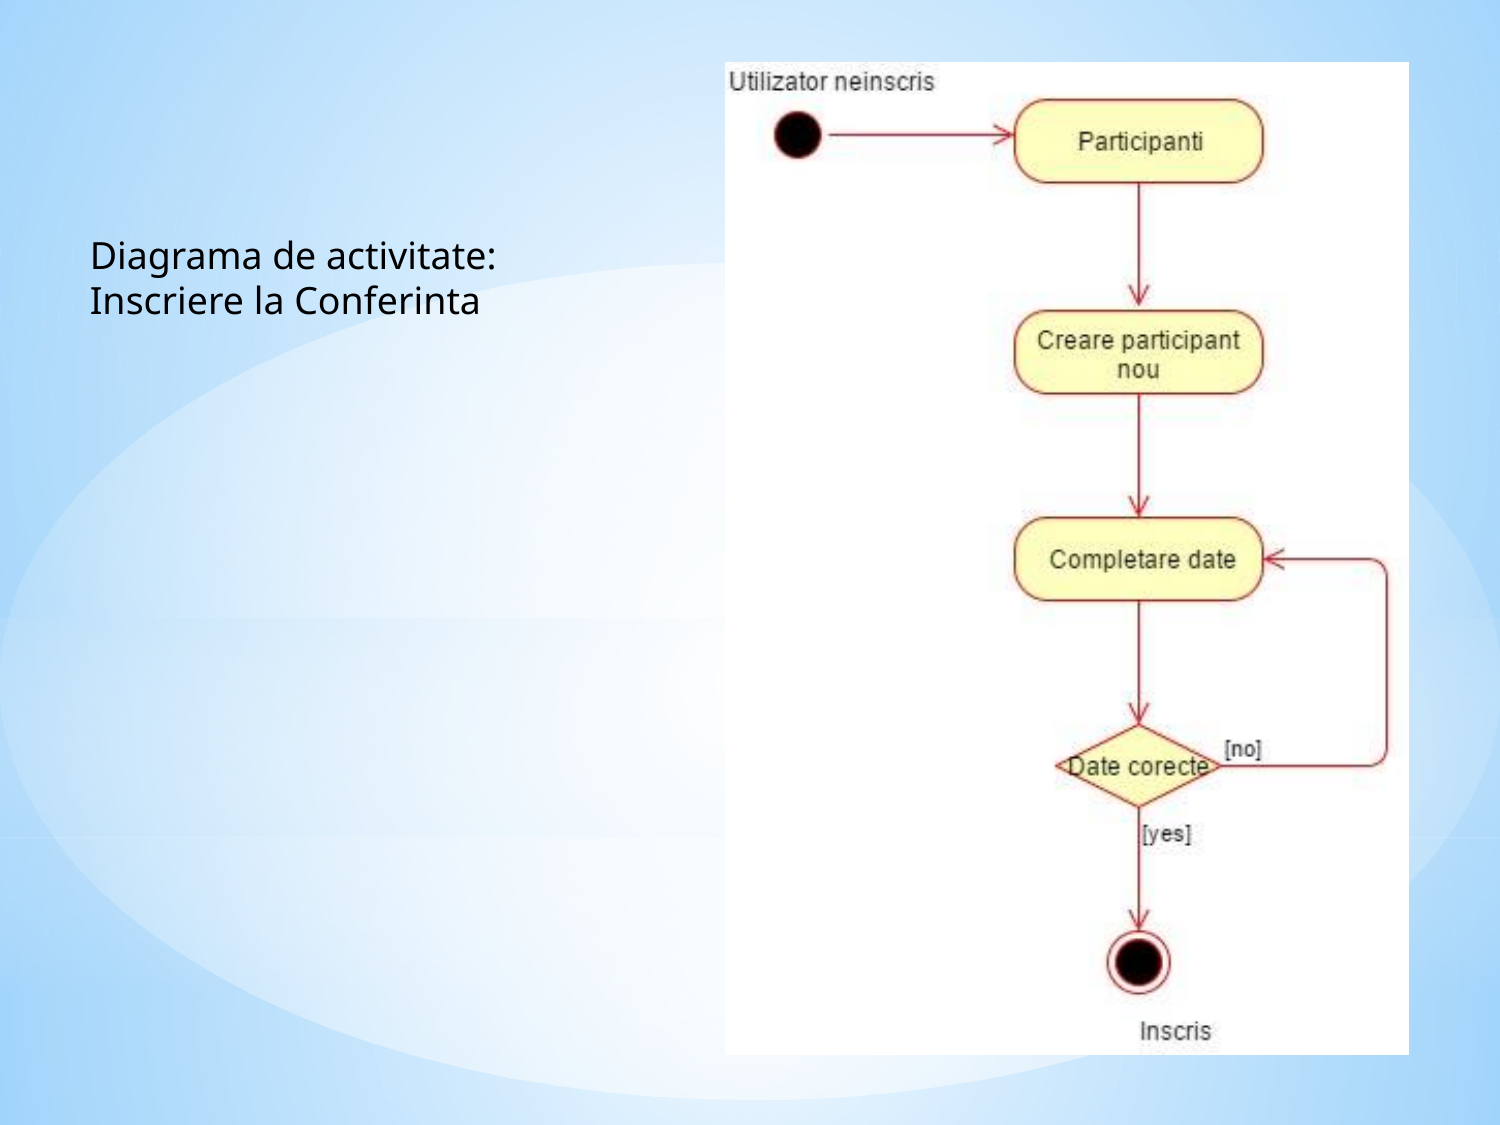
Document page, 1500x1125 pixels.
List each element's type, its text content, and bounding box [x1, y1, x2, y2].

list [724, 62, 1410, 1055]
text_box Diagrama de activitate: Inscriere la Conferinta [74, 224, 675, 330]
